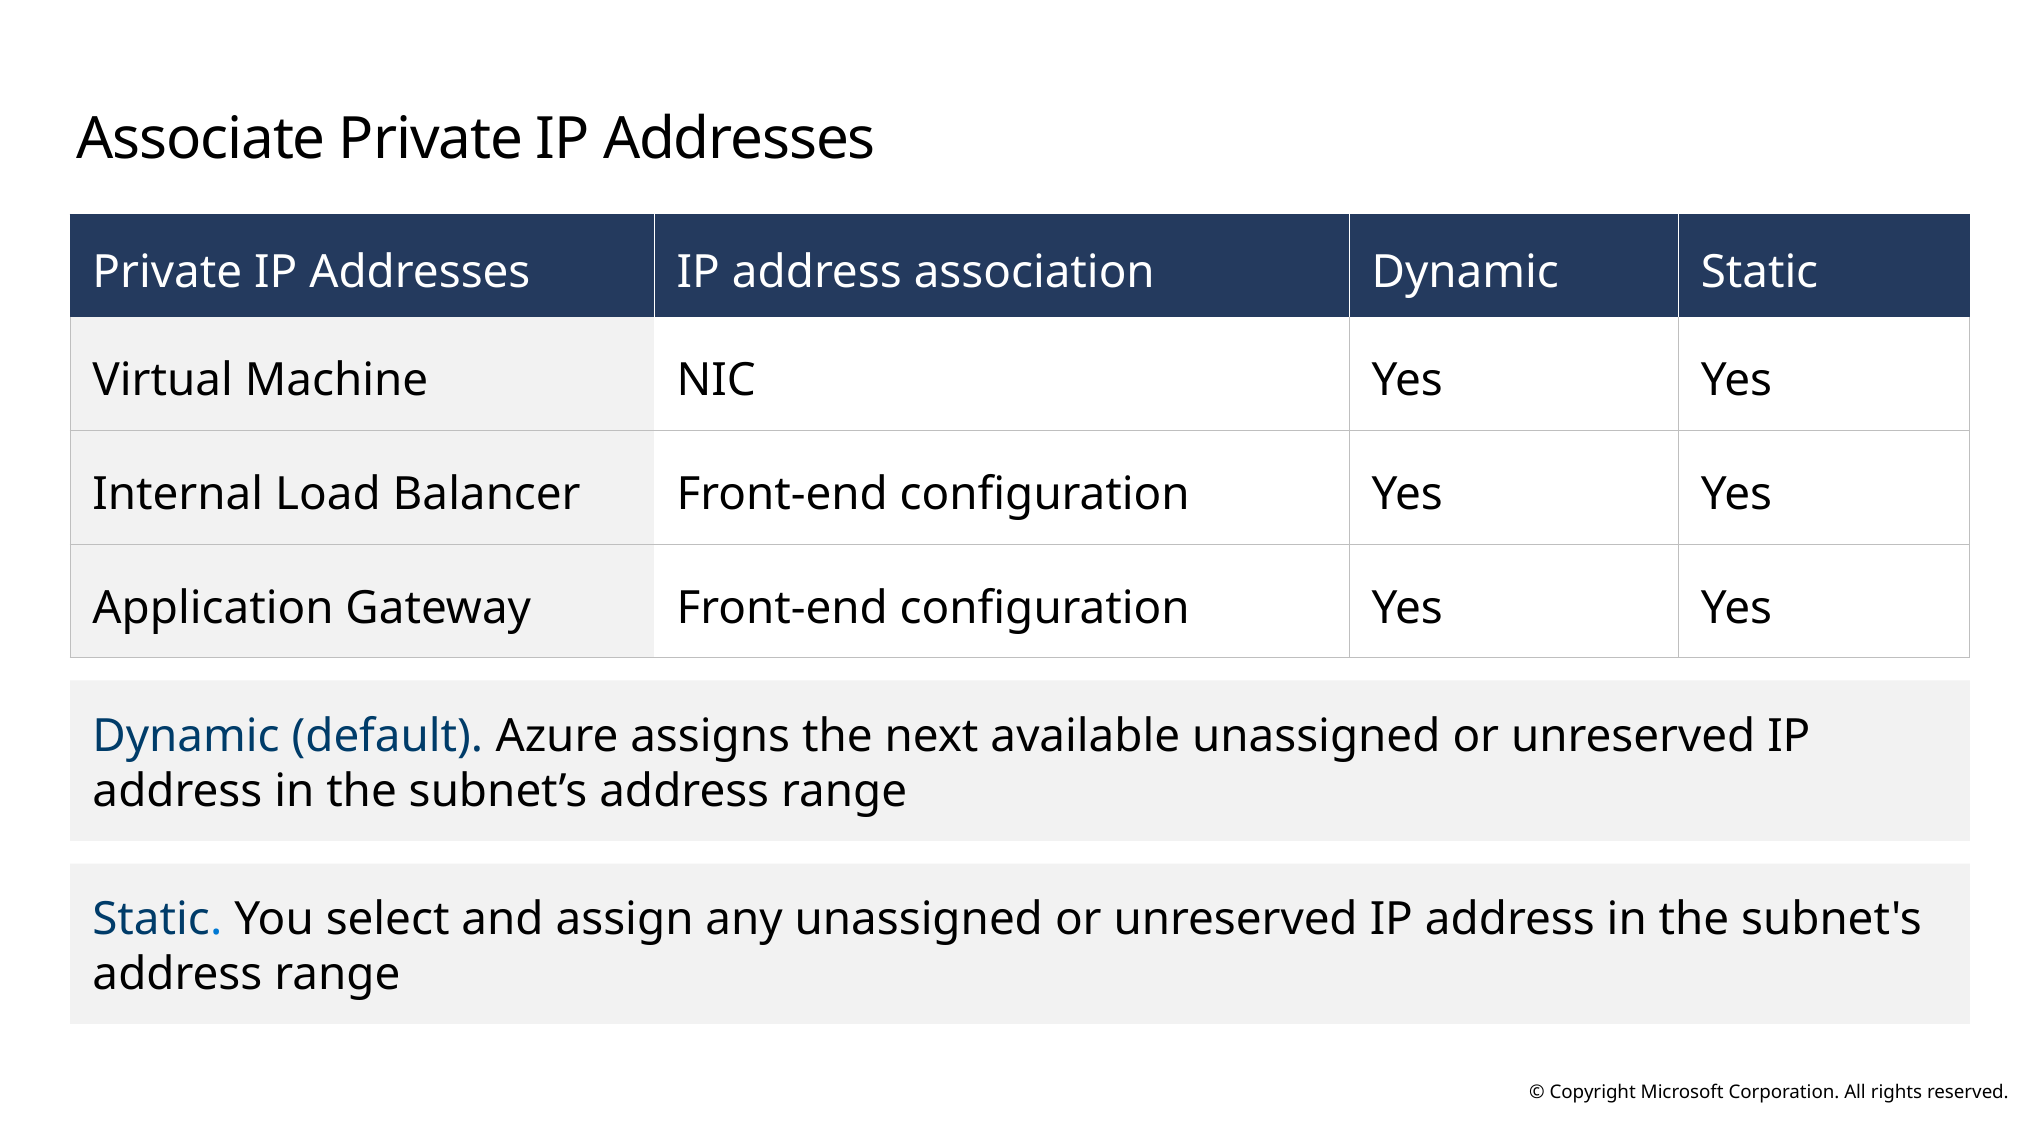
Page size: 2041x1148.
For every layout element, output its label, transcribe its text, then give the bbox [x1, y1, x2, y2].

table_header Private IP Addresses [71, 215, 654, 317]
table_cell Virtual Machine [71, 317, 654, 430]
table_cell Front-end configuration [654, 431, 1349, 544]
text_box Static. You select and assign any unassigned or unreserved IP address in the subnet's address range [70, 863, 1970, 1024]
table_cell Yes [1679, 545, 1969, 657]
table_cell Application Gateway [71, 545, 654, 657]
table_header Static [1679, 215, 1969, 317]
table_cell NIC [654, 317, 1349, 430]
table_cell Internal Load Balancer [71, 431, 654, 544]
table_cell Front-end configuration [654, 545, 1349, 657]
table_header IP address association [655, 215, 1349, 317]
text_box Dynamic (default). Azure assigns the next available unassigned or unreserved IP address in the subnet’s address range [70, 680, 1970, 841]
table_cell Yes [1350, 545, 1678, 657]
table_header Dynamic [1350, 215, 1678, 317]
table_cell Yes [1350, 317, 1678, 430]
table_cell Yes [1350, 431, 1678, 544]
title Associate Private IP Addresses [76, 103, 1969, 172]
table_cell Yes [1679, 431, 1969, 544]
table_cell Yes [1679, 317, 1969, 430]
